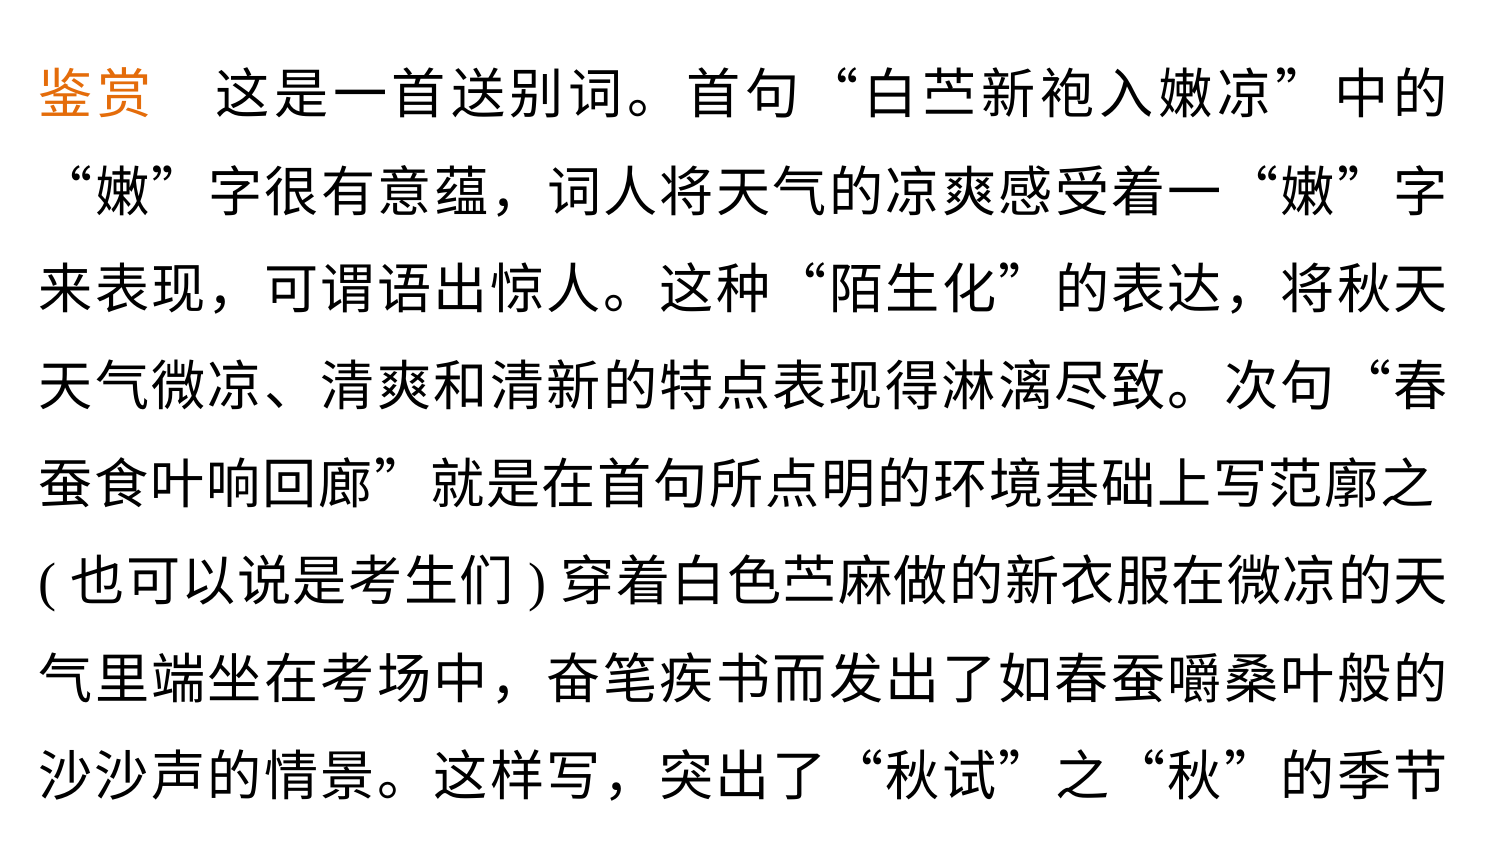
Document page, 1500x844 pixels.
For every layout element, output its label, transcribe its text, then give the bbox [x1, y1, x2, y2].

text_box 鉴赏 这是一首送别词。首句“白苎新袍入嫩凉”中的“嫩”字很有意蕴，词人将天气的凉爽感受着一“嫩”字来表现，可谓语出惊人。这种“陌生化”的表达，将秋天天气微凉、清爽和清新的特点表现得淋漓尽致。次句“春蚕食叶响回廊”就是在首句所点明的环境基础上写范廓之(也可以说是考生们)穿着白色苎麻做的新衣服在微凉的天气里端坐在考场中，奋笔疾书而发出了如春蚕嚼桑叶般的沙沙声的情景。这样写，突出了“秋试”之“秋”的季节特点，在秋高气爽的季节， [23, 19, 1463, 844]
